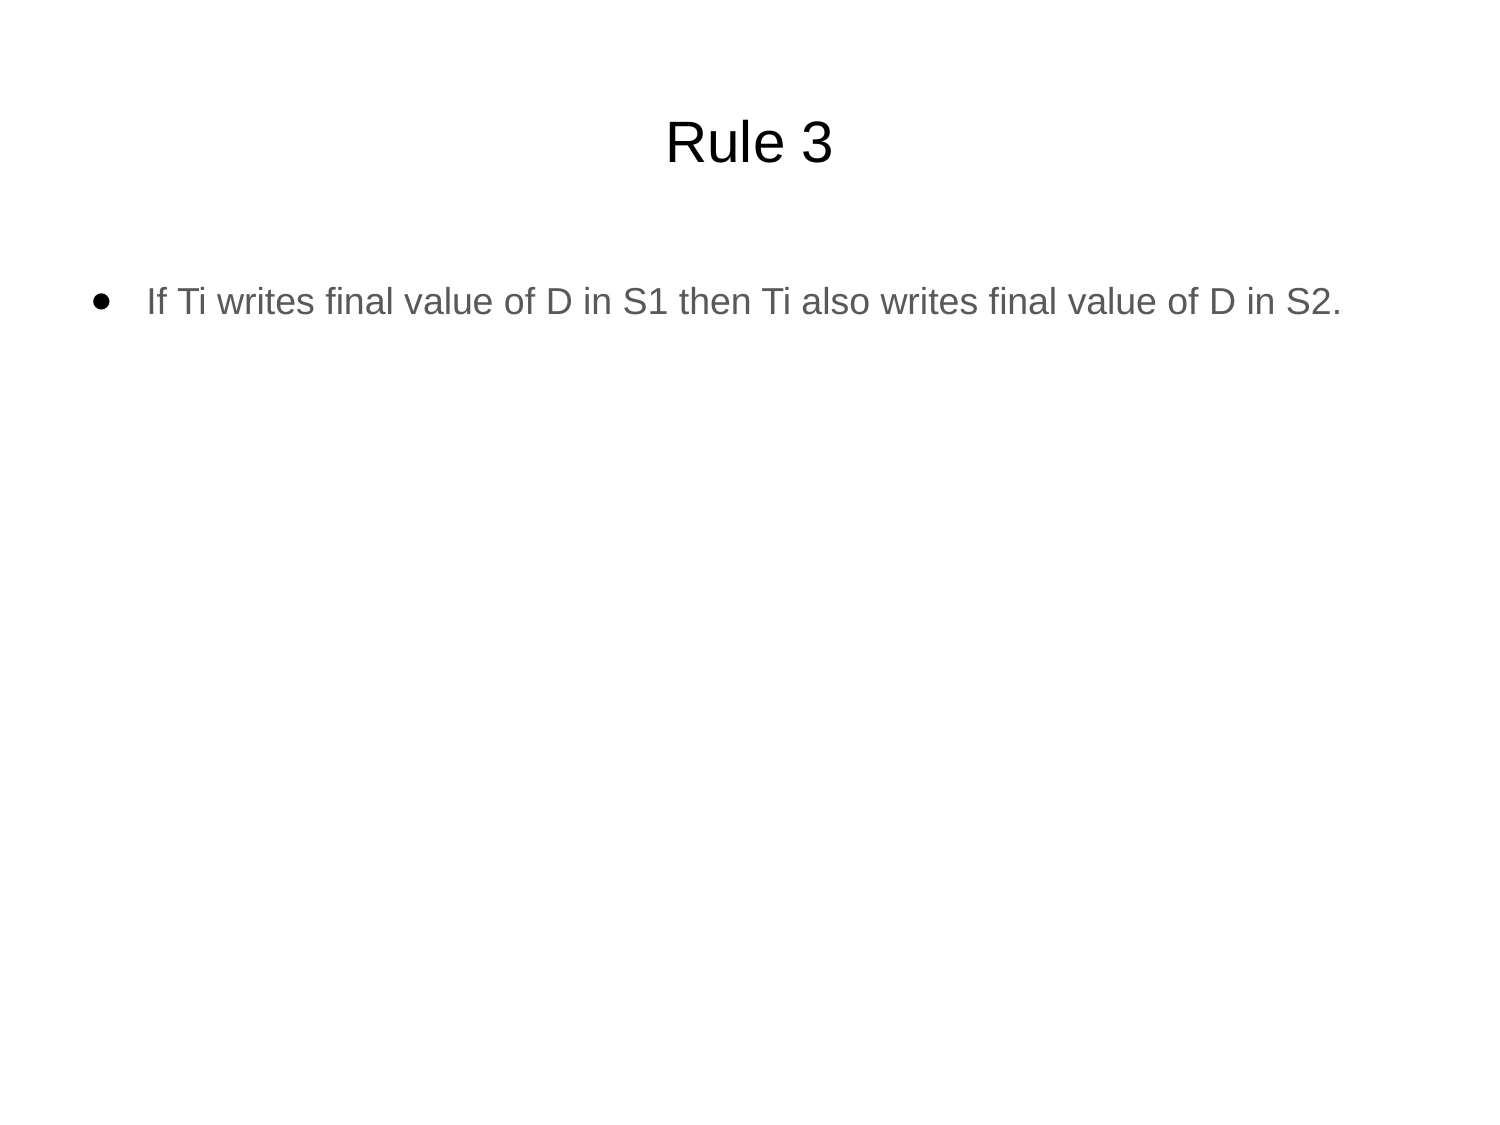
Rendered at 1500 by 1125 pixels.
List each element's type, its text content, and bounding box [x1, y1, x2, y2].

list If Ti writes final value of D in S1 then Ti also writes final value of D in S2. [75, 262, 1425, 1005]
title Rule 3 [75, 45, 1425, 233]
